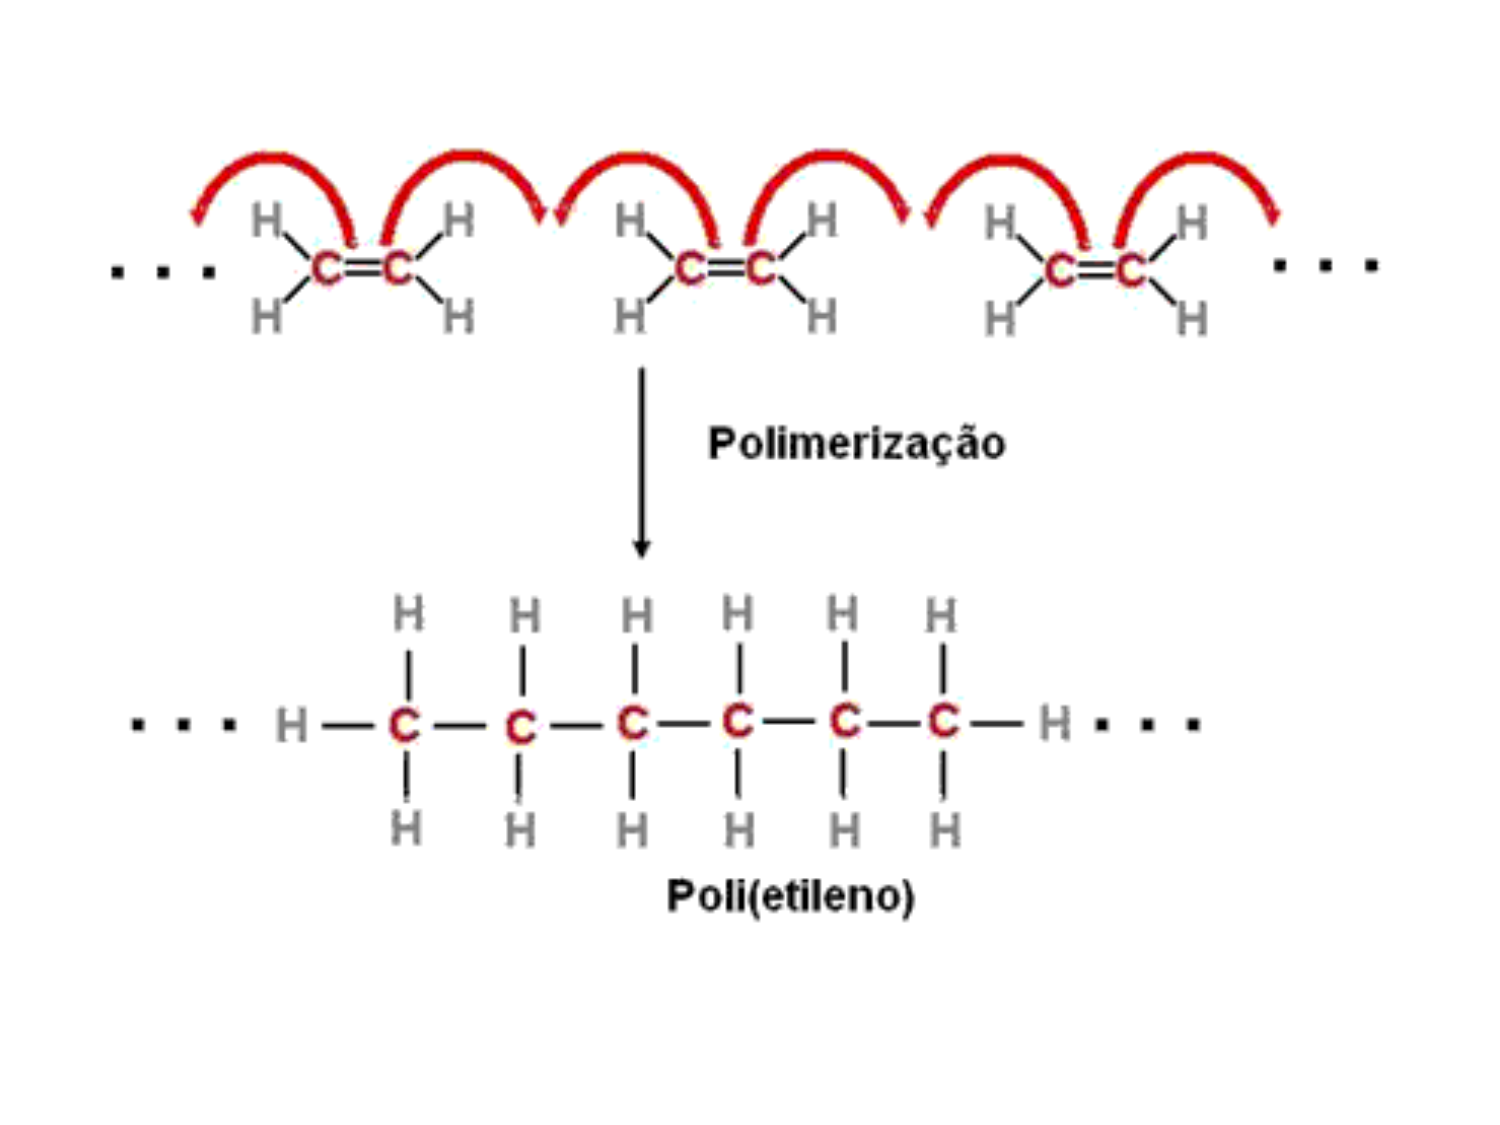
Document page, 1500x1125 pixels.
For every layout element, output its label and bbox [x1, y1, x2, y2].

picture [64, 113, 1424, 941]
